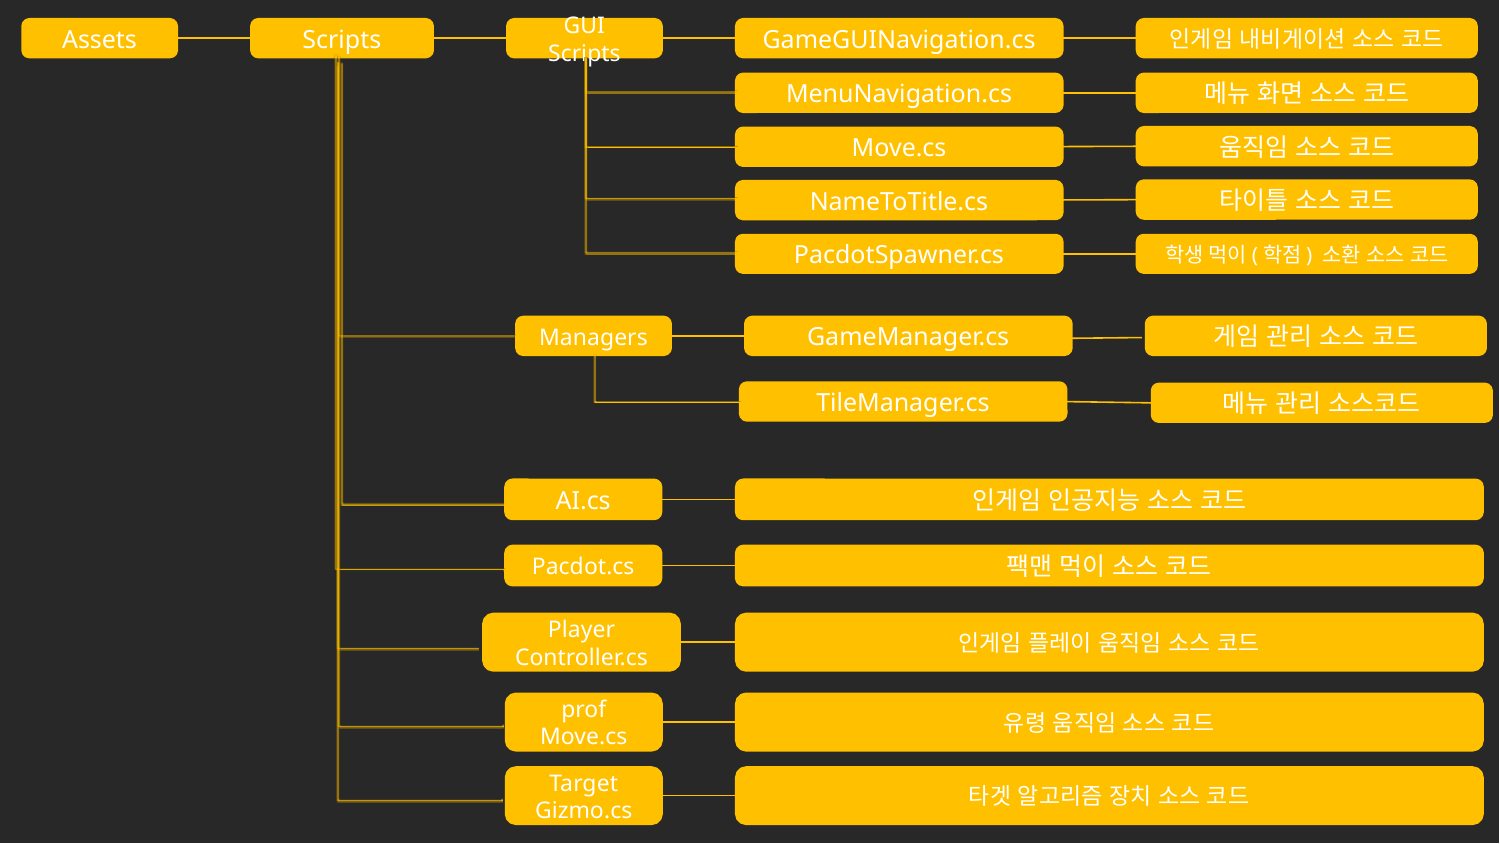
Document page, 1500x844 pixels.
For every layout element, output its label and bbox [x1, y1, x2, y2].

text_box [22, 19, 1492, 824]
